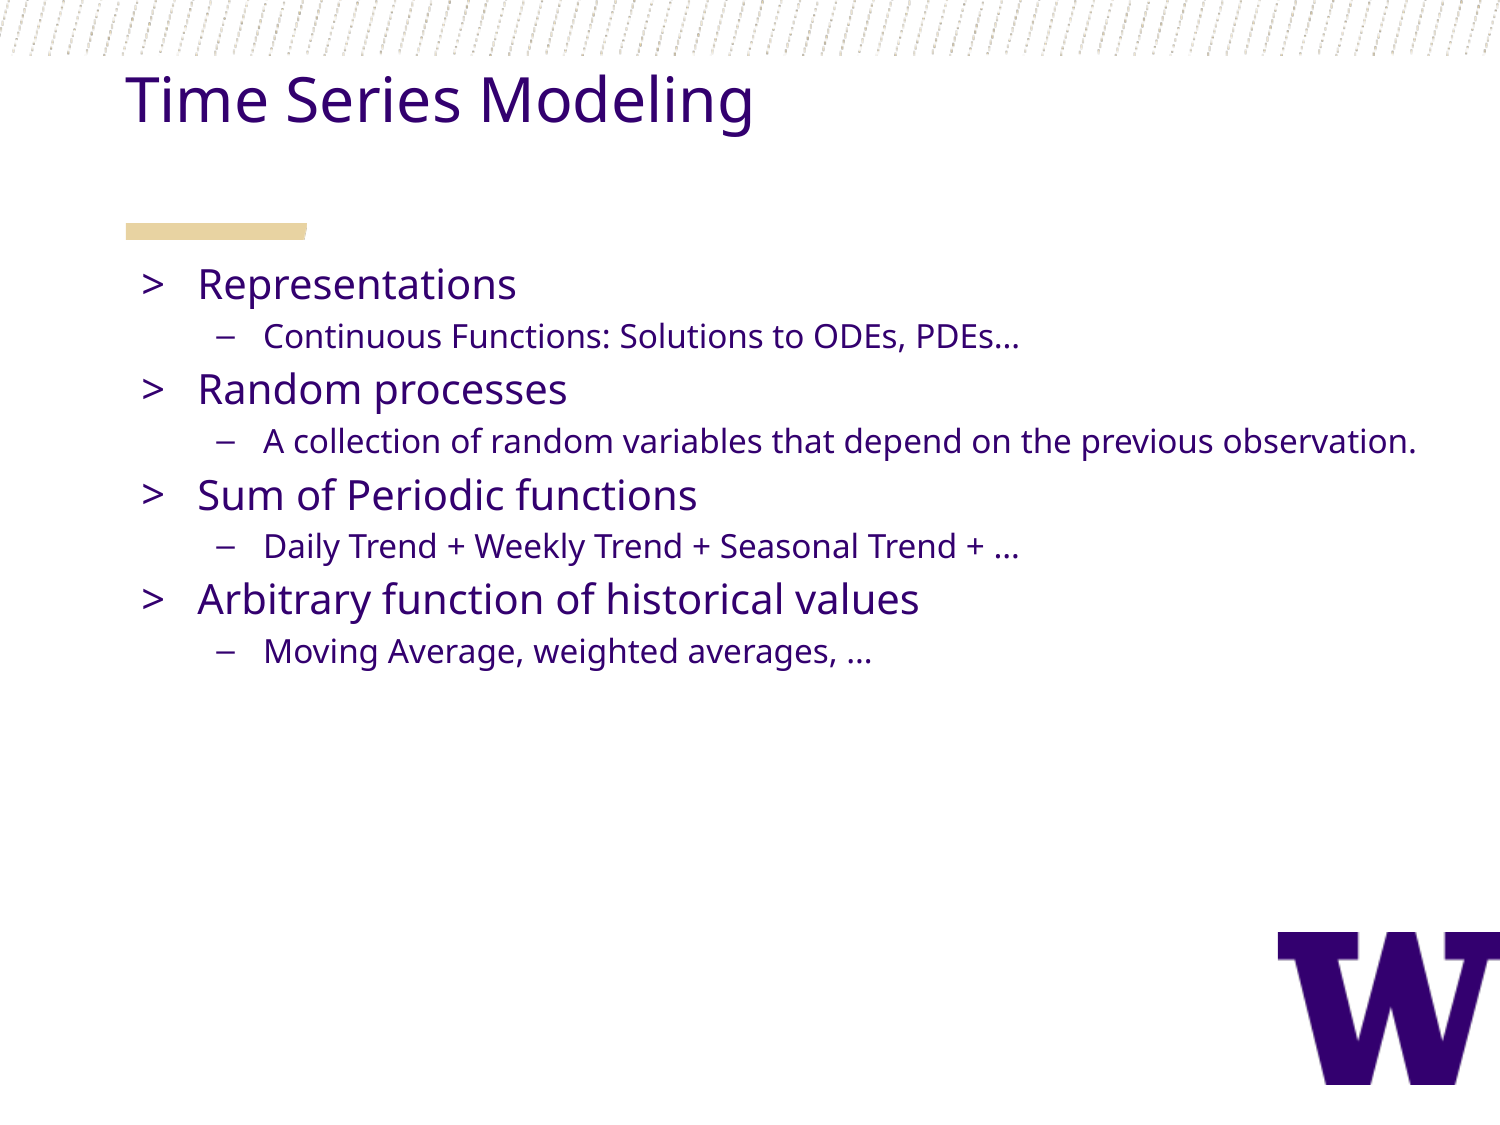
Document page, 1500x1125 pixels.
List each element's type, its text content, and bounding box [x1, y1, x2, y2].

list Representations Continuous Functions: Solutions to ODEs, PDEs… Random processes A collection of random variables that depend on the previous observation. Sum of Periodic functions Daily Trend + Weekly Trend + Seasonal Trend + … Arbitrary function of historical values Moving Average, weighted averages, … [126, 250, 1472, 1000]
picture [0, 0, 1500, 56]
list Time Series Modeling [110, 60, 1453, 224]
